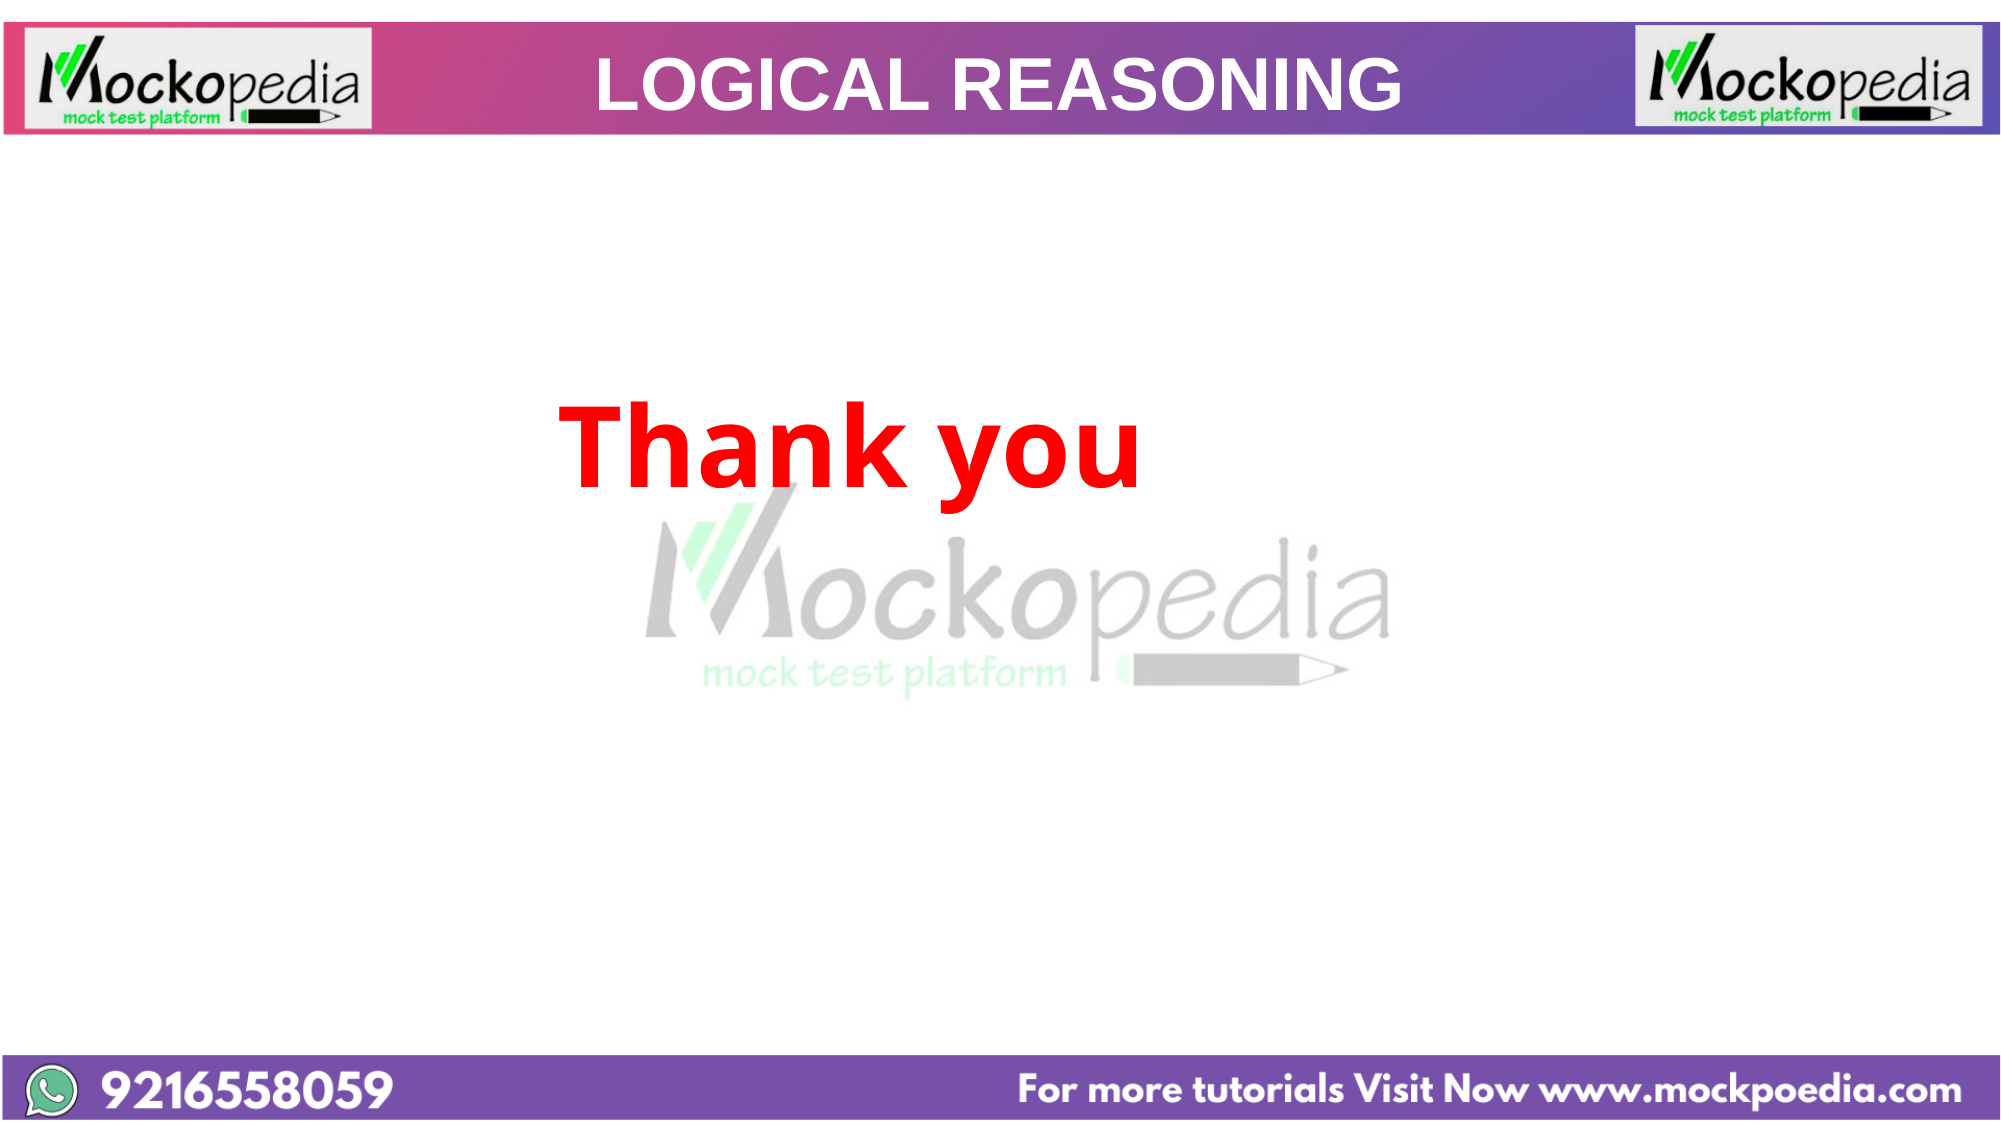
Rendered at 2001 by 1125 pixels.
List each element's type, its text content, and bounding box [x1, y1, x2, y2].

title LOGICAL REASONING [41, 31, 1959, 142]
list Thank you [55, 382, 1980, 1125]
picture [0, 0, 2001, 1125]
